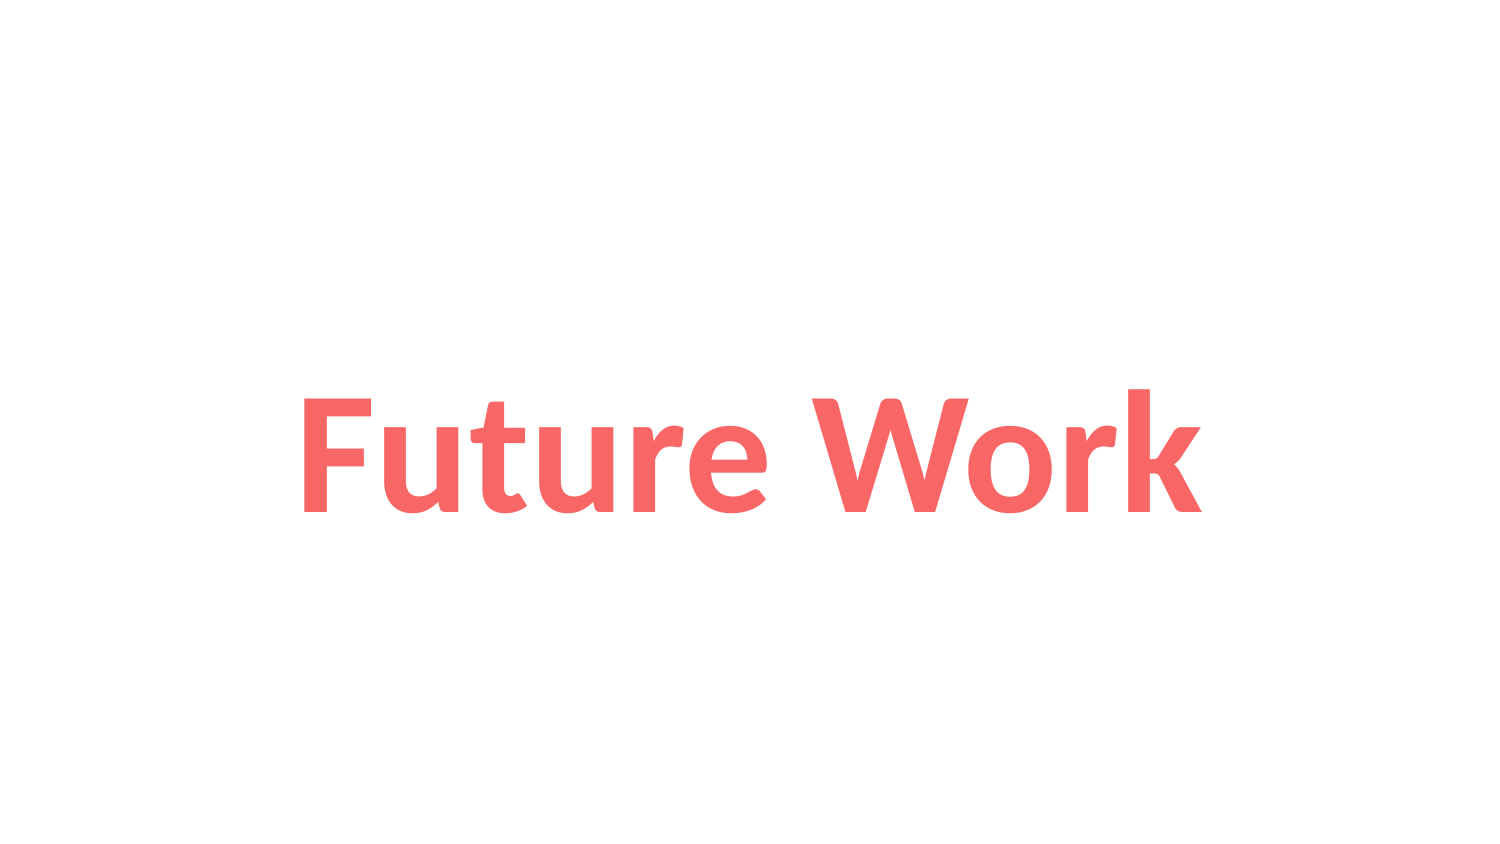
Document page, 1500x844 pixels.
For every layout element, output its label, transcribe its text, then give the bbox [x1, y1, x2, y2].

title Future Work [168, 224, 1332, 619]
